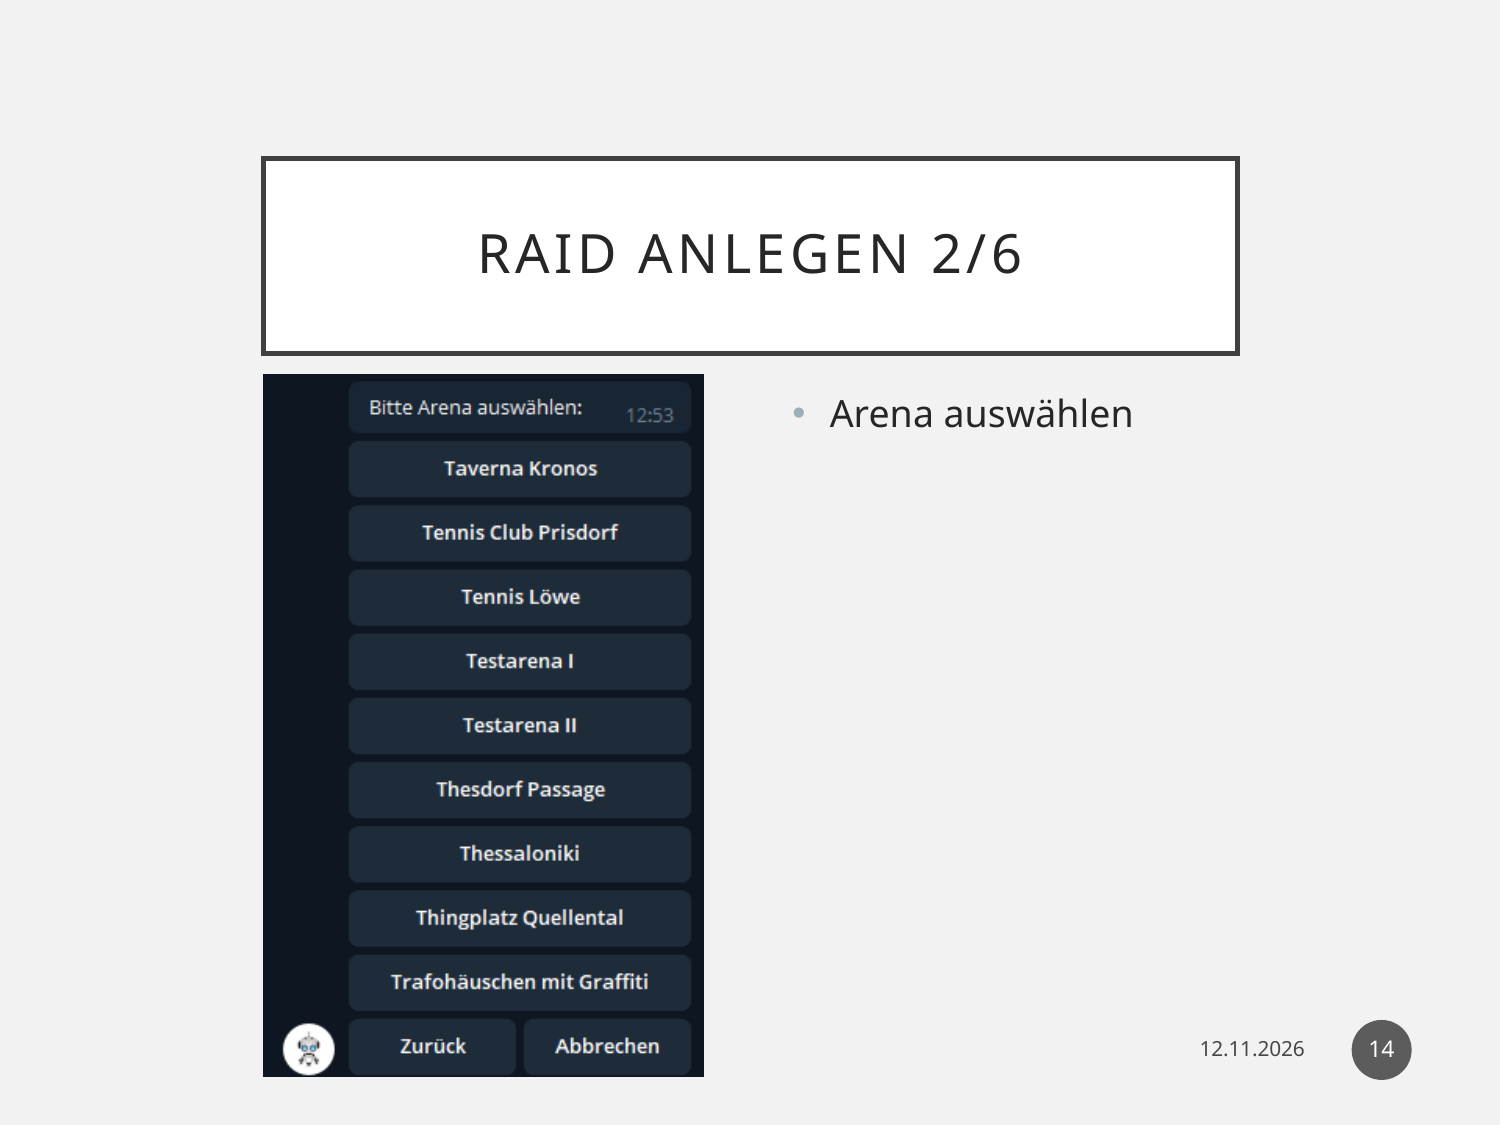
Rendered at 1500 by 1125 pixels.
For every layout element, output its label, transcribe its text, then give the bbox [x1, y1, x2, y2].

slide_number 14 [1351, 1019, 1412, 1080]
title Raid Anlegen 2/6 [261, 156, 1240, 356]
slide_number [980, 1023, 1320, 1077]
picture [263, 374, 705, 1077]
list Arena auswählen [777, 373, 1238, 892]
